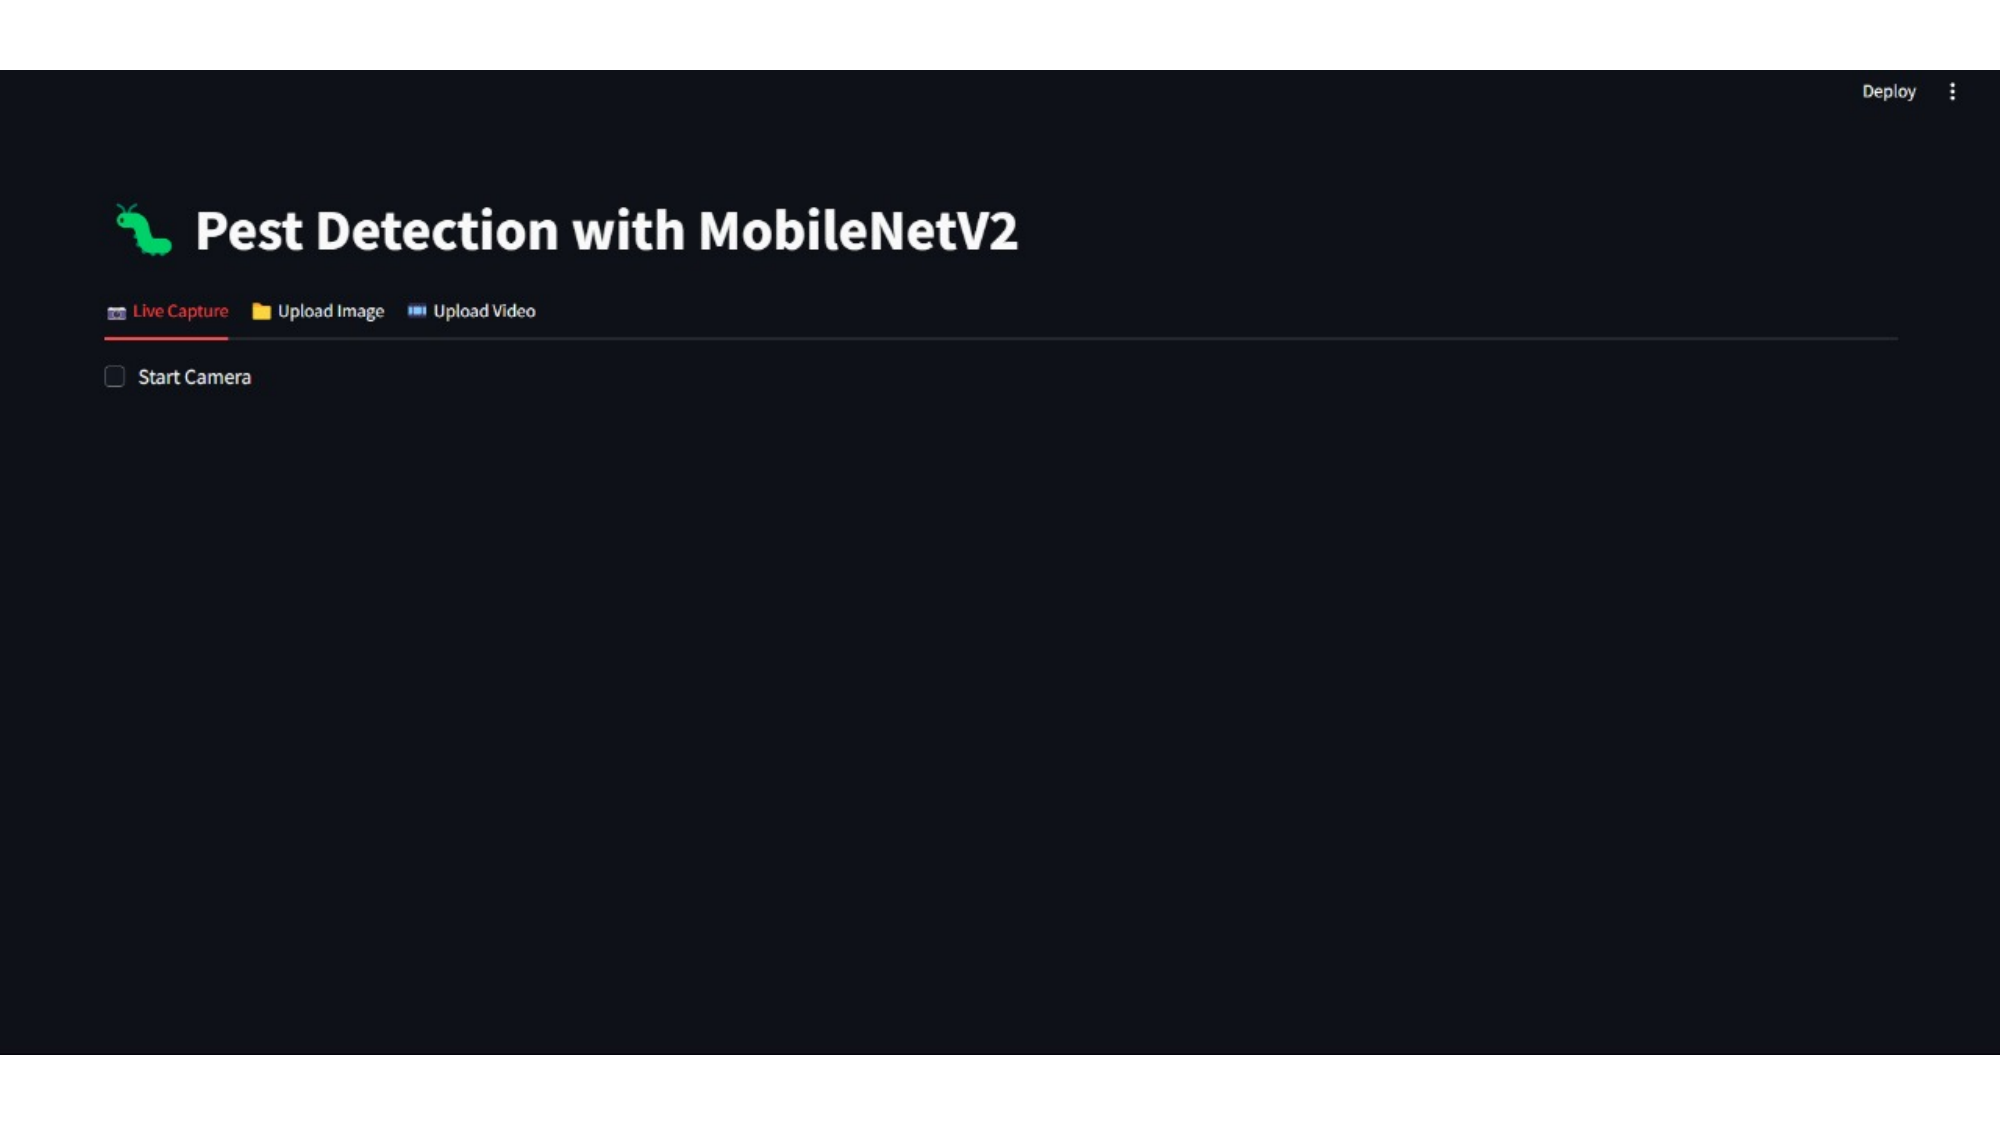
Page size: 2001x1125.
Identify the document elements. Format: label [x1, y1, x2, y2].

picture [0, 70, 2000, 1055]
